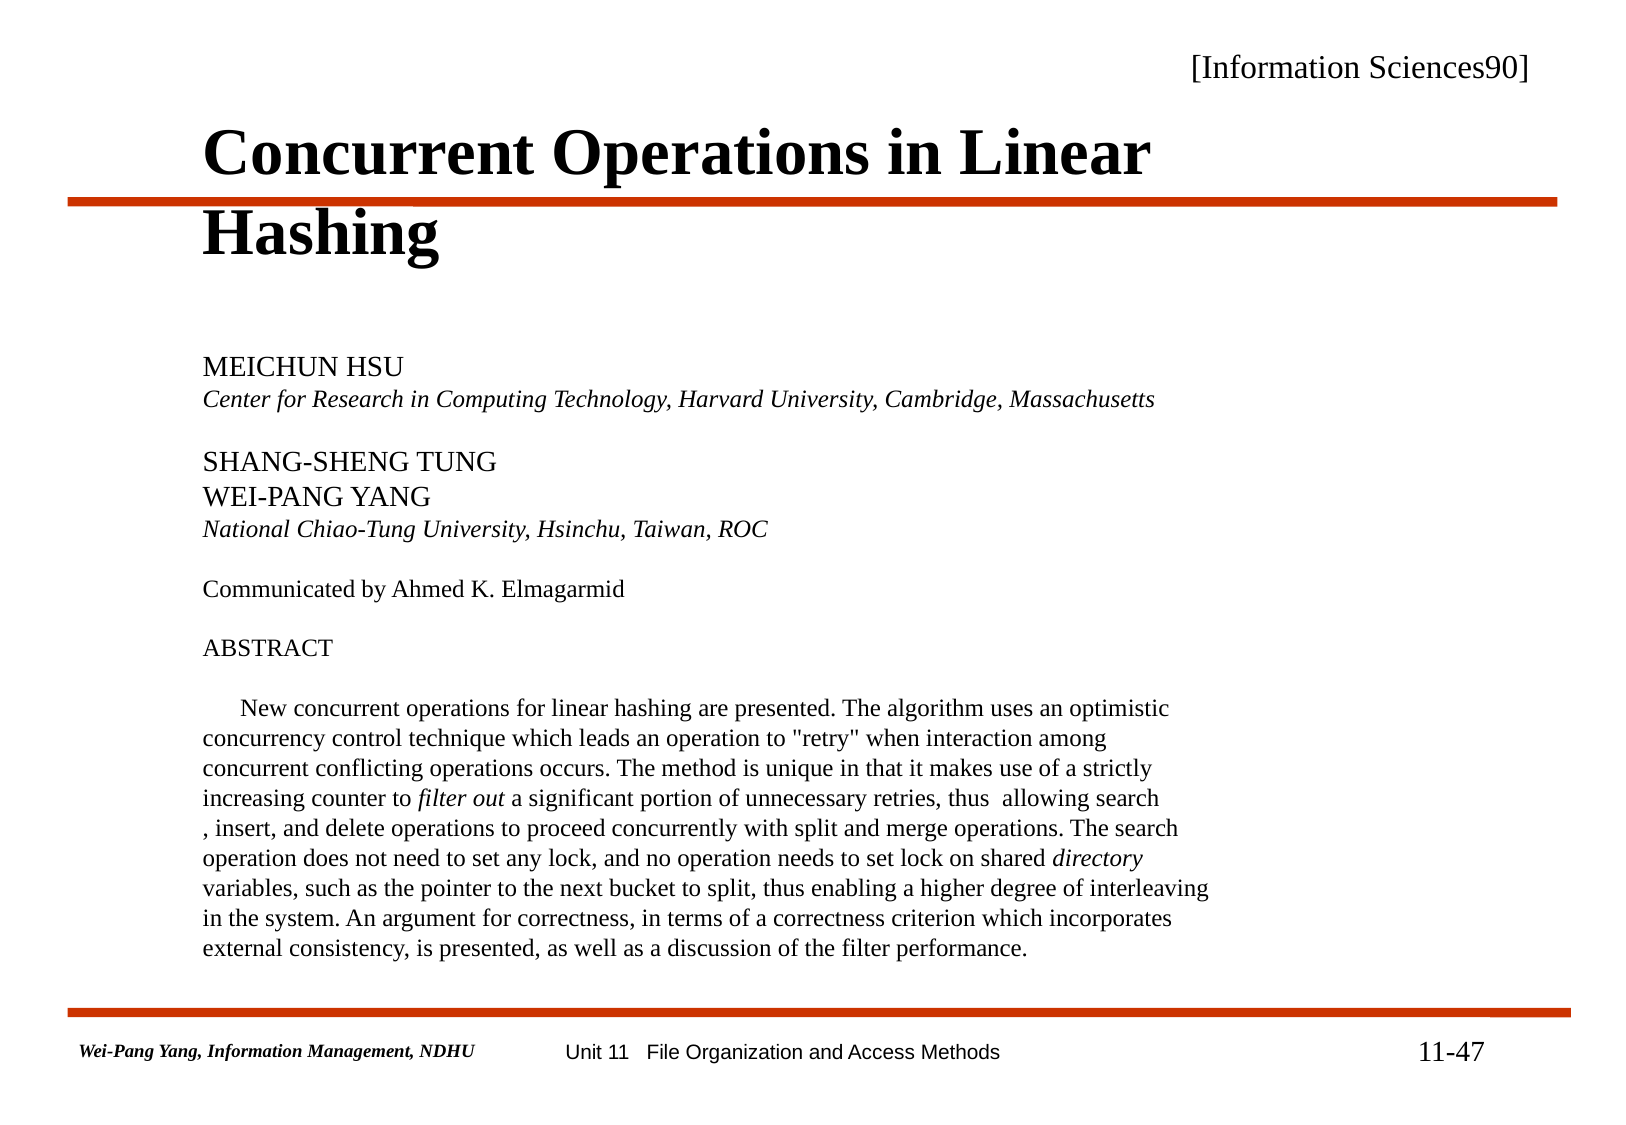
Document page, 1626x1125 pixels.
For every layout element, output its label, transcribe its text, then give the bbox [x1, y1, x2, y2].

text_box [Information Sciences90] [1175, 37, 1546, 93]
text_box Concurrent Operations in Linear Hashing MEICHUN HSU Center for Research in Computing Technology, Harvard University, Cambridge, Massachusetts SHANG-SHENG TUNG WEI-PANG YANG National Chiao-Tung University, Hsinchu, Taiwan, ROC Communicated by Ahmed K. Elmagarmid ABSTRACT New concurrent operations for linear hashing are presented. The algorithm uses an optimistic concurrency control technique which leads an operation to "retry" when interaction among concurrent conflicting operations occurs. The method is unique in that it makes use of a strictly increasing counter to filter out a significant portion of unnecessary retries, thus allowing search , insert, and delete operations to proceed concurrently with split and merge operations. The search operation does not need to set any lock, and no operation needs to set lock on shared directory variables, such as the pointer to the next bucket to split, thus enabling a higher degree of interleaving in the system. An argument for correctness, in terms of a correctness criterion which incorporates external consistency, is presented, as well as a discussion of the filter performance. [187, 99, 1422, 999]
